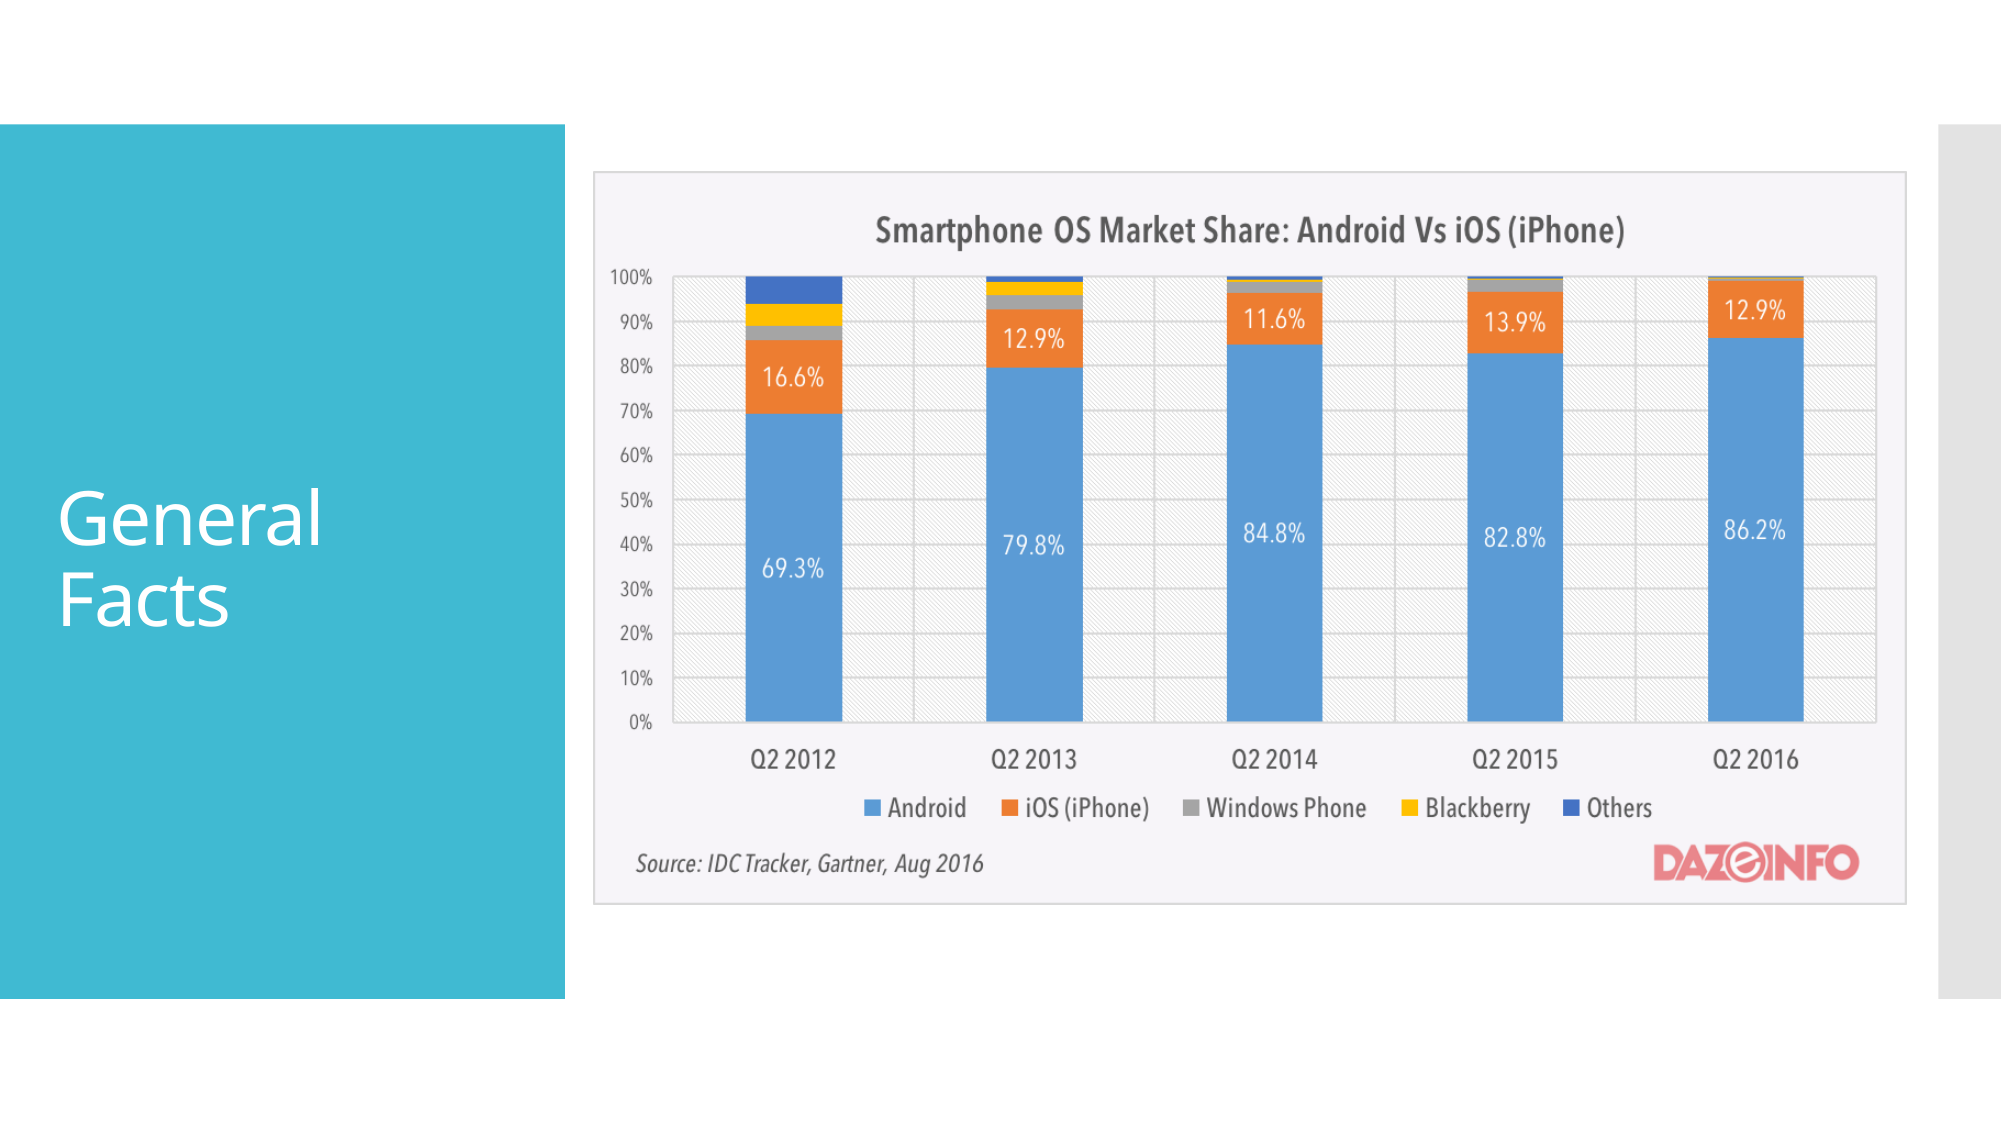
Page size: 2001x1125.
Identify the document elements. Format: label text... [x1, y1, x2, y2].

picture [593, 170, 1907, 905]
title General Facts [41, 184, 525, 940]
